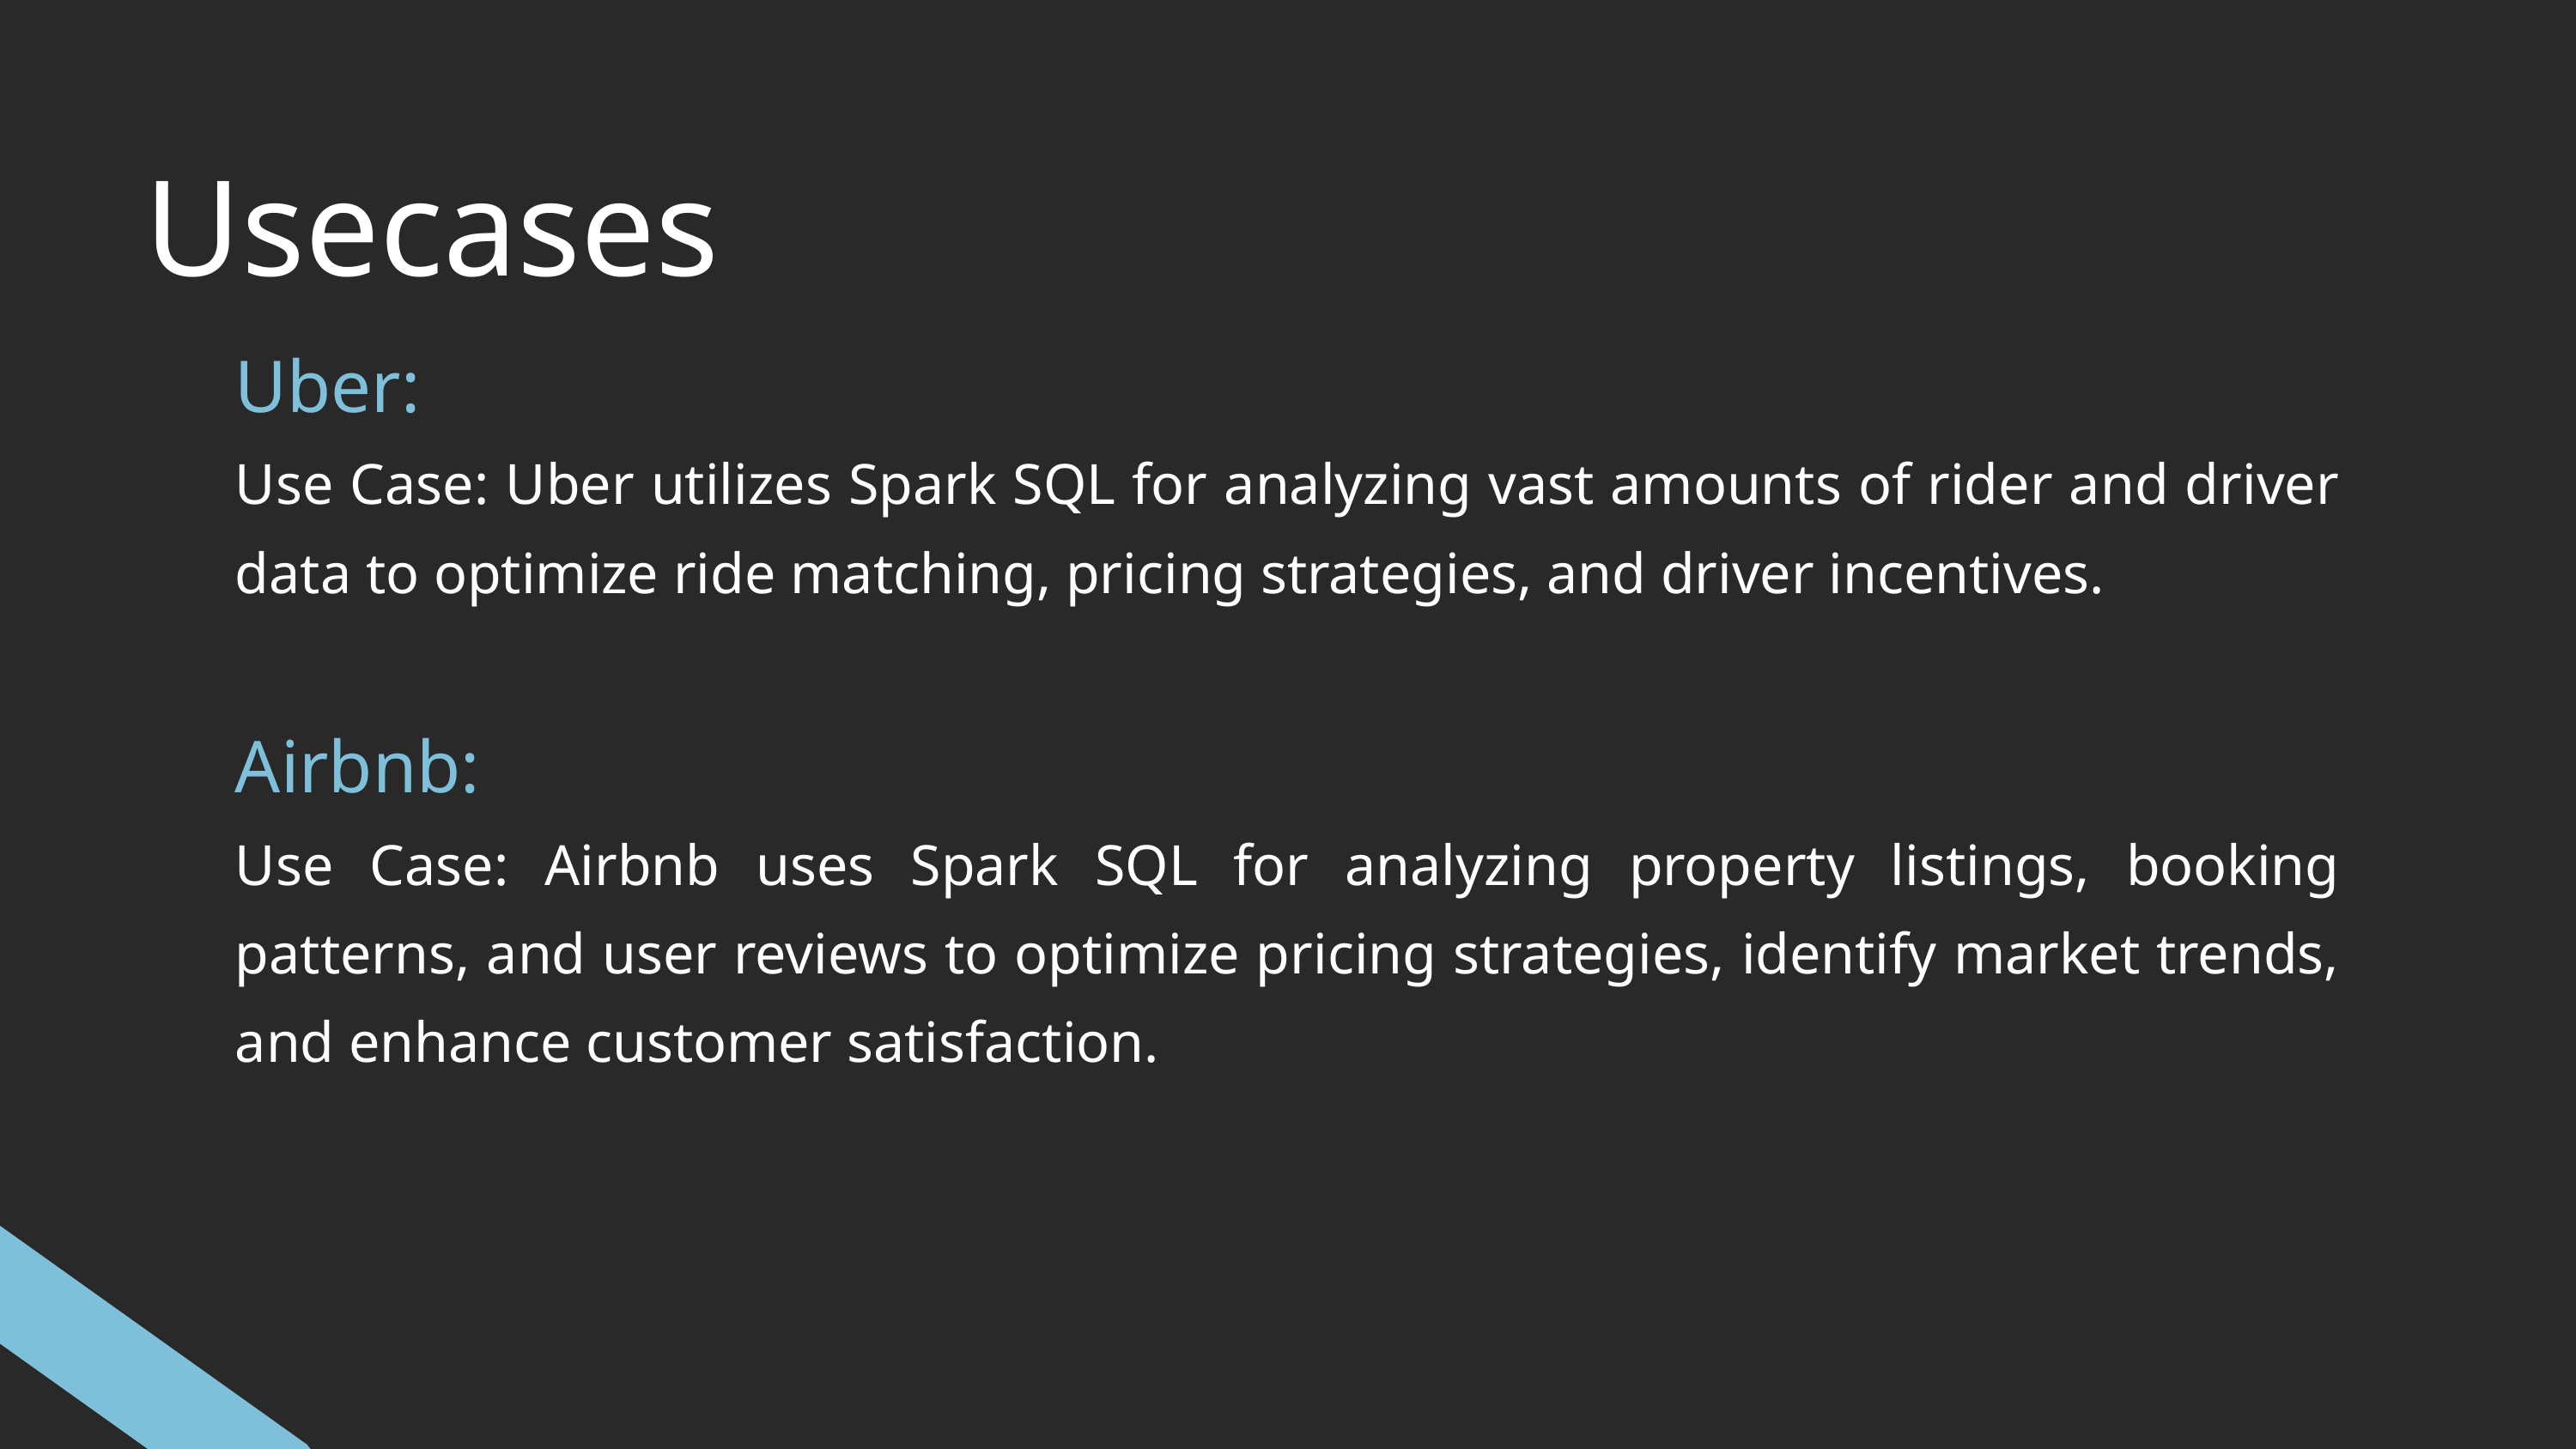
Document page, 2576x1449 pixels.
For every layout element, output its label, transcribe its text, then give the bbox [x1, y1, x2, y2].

text_box Uber: Use Case: Uber utilizes Spark SQL for analyzing vast amounts of rider and driver data to optimize ride matching, pricing strategies, and driver incentives. Airbnb: Use Case: Airbnb uses Spark SQL for analyzing property listings, booking patterns, and user reviews to optimize pricing strategies, identify market trends, and enhance customer satisfaction. [235, 312, 2341, 1074]
text_box Usecases [144, 143, 1634, 303]
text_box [0, 1339, 475, 1437]
